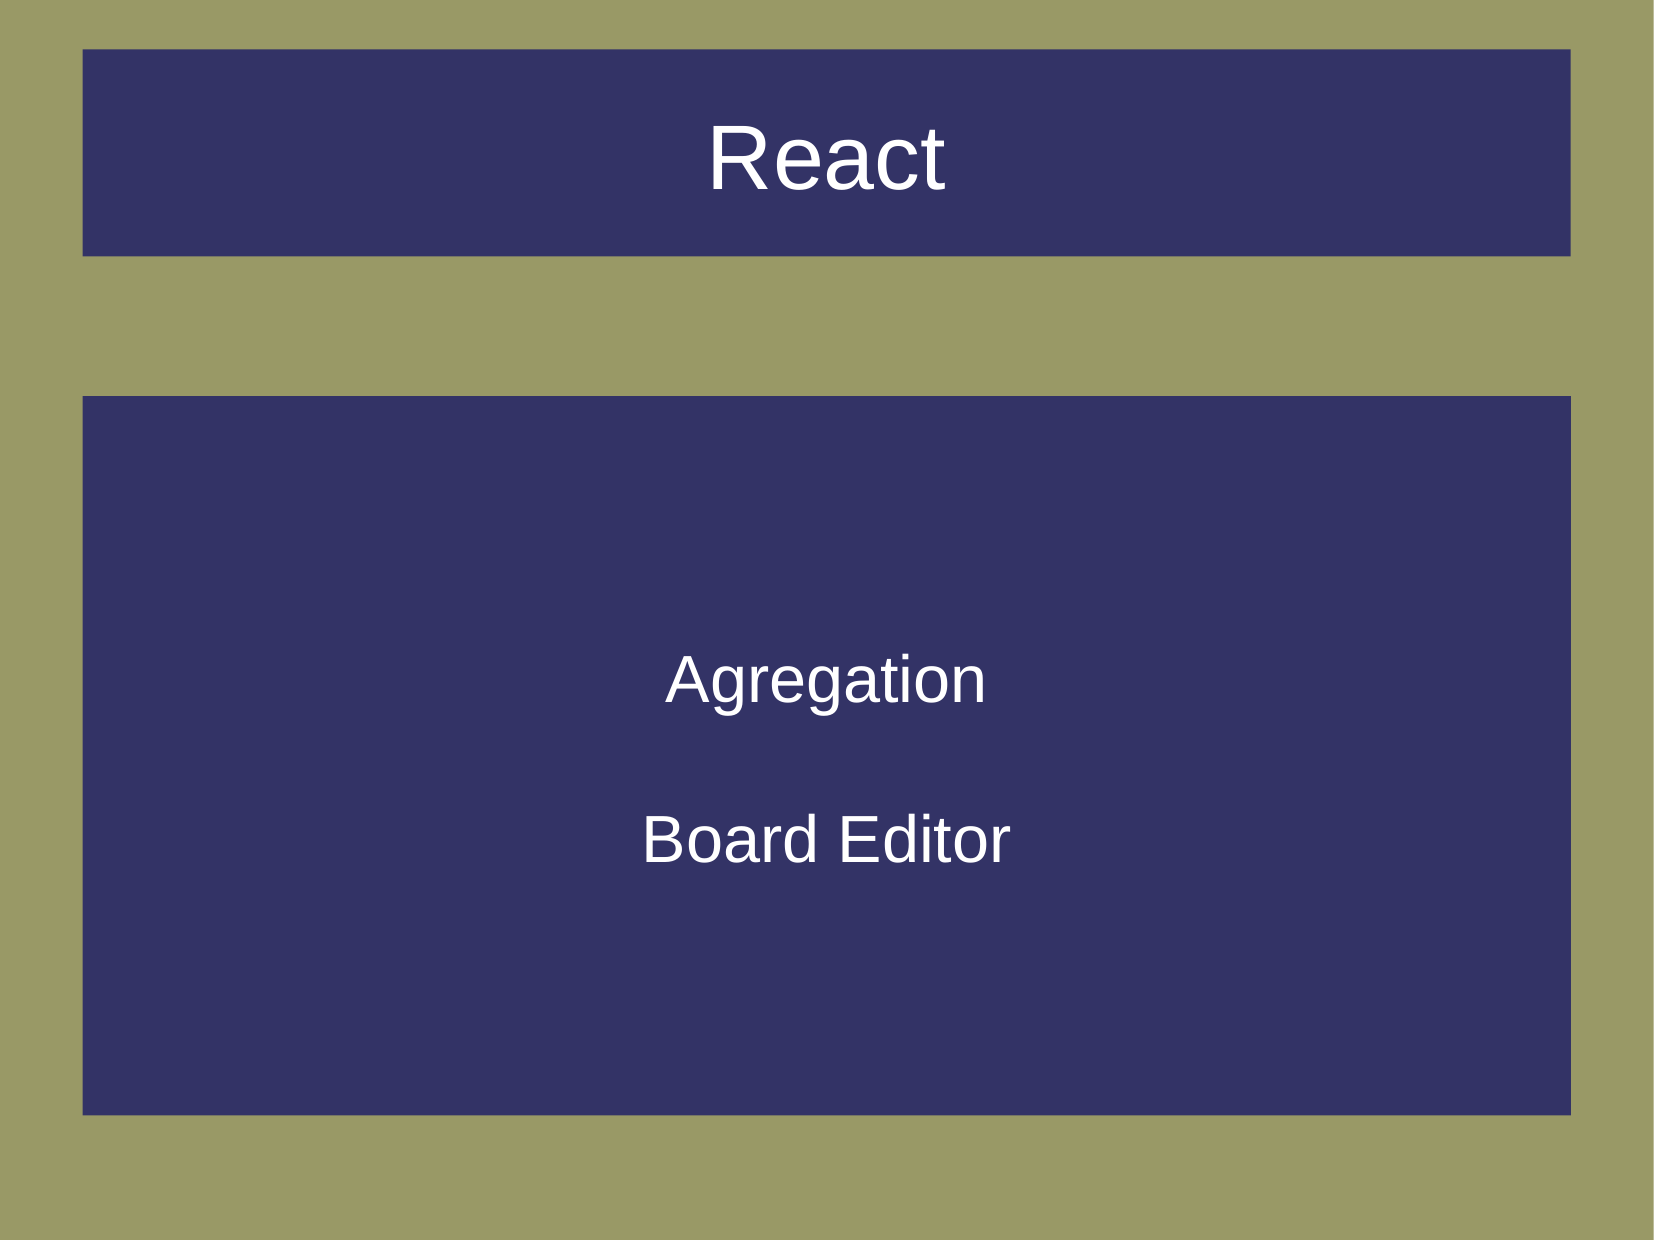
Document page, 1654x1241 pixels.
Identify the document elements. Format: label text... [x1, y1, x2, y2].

text_box Agregation Board Editor [82, 396, 1571, 1116]
text_box React [82, 49, 1571, 257]
